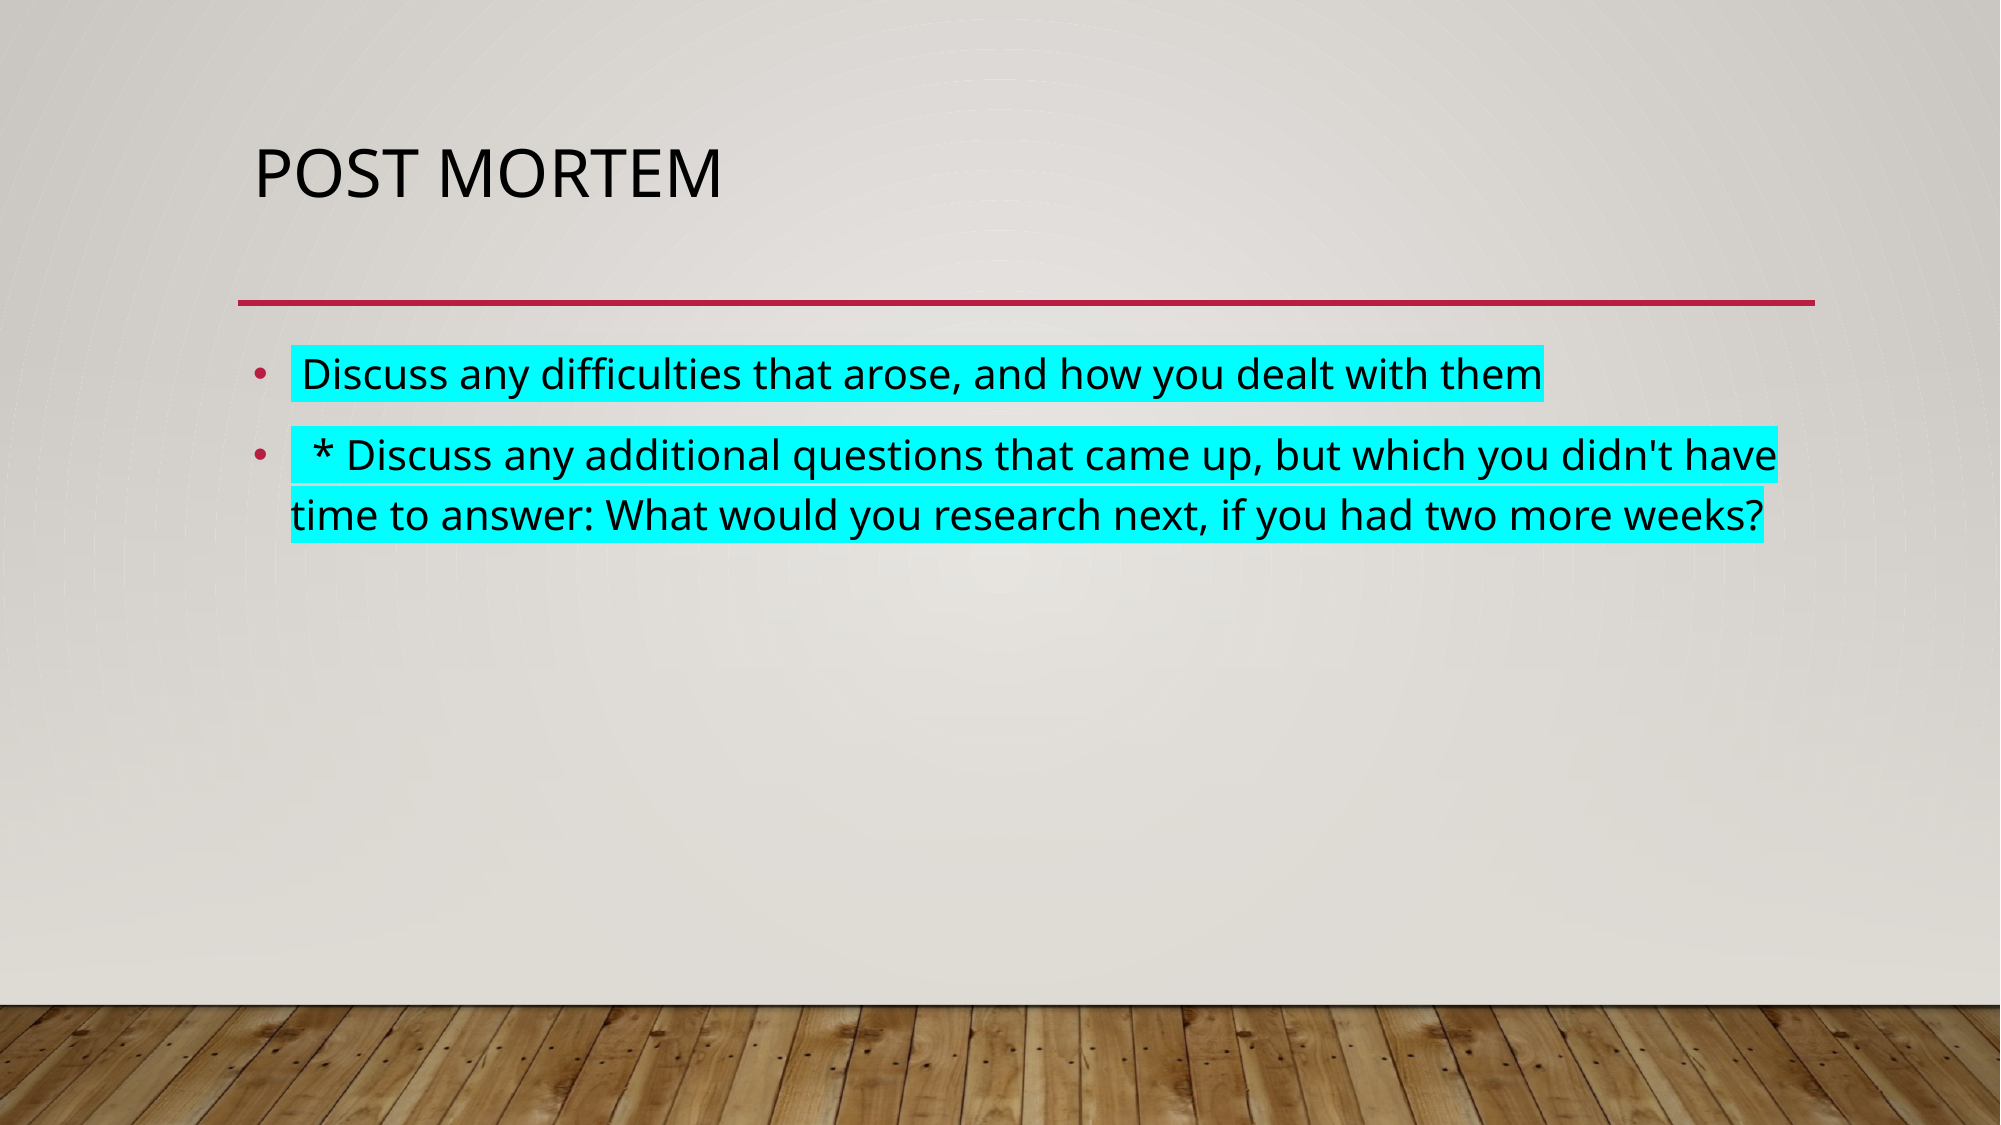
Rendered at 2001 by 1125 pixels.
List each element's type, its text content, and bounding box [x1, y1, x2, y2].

list Discuss any difficulties that arose, and how you dealt with them * Discuss any additional questions that came up, but which you didn't have time to answer: What would you research next, if you had two more weeks? [238, 330, 1814, 897]
picture [0, 1005, 2000, 1125]
title Post Mortem [238, 131, 1814, 305]
